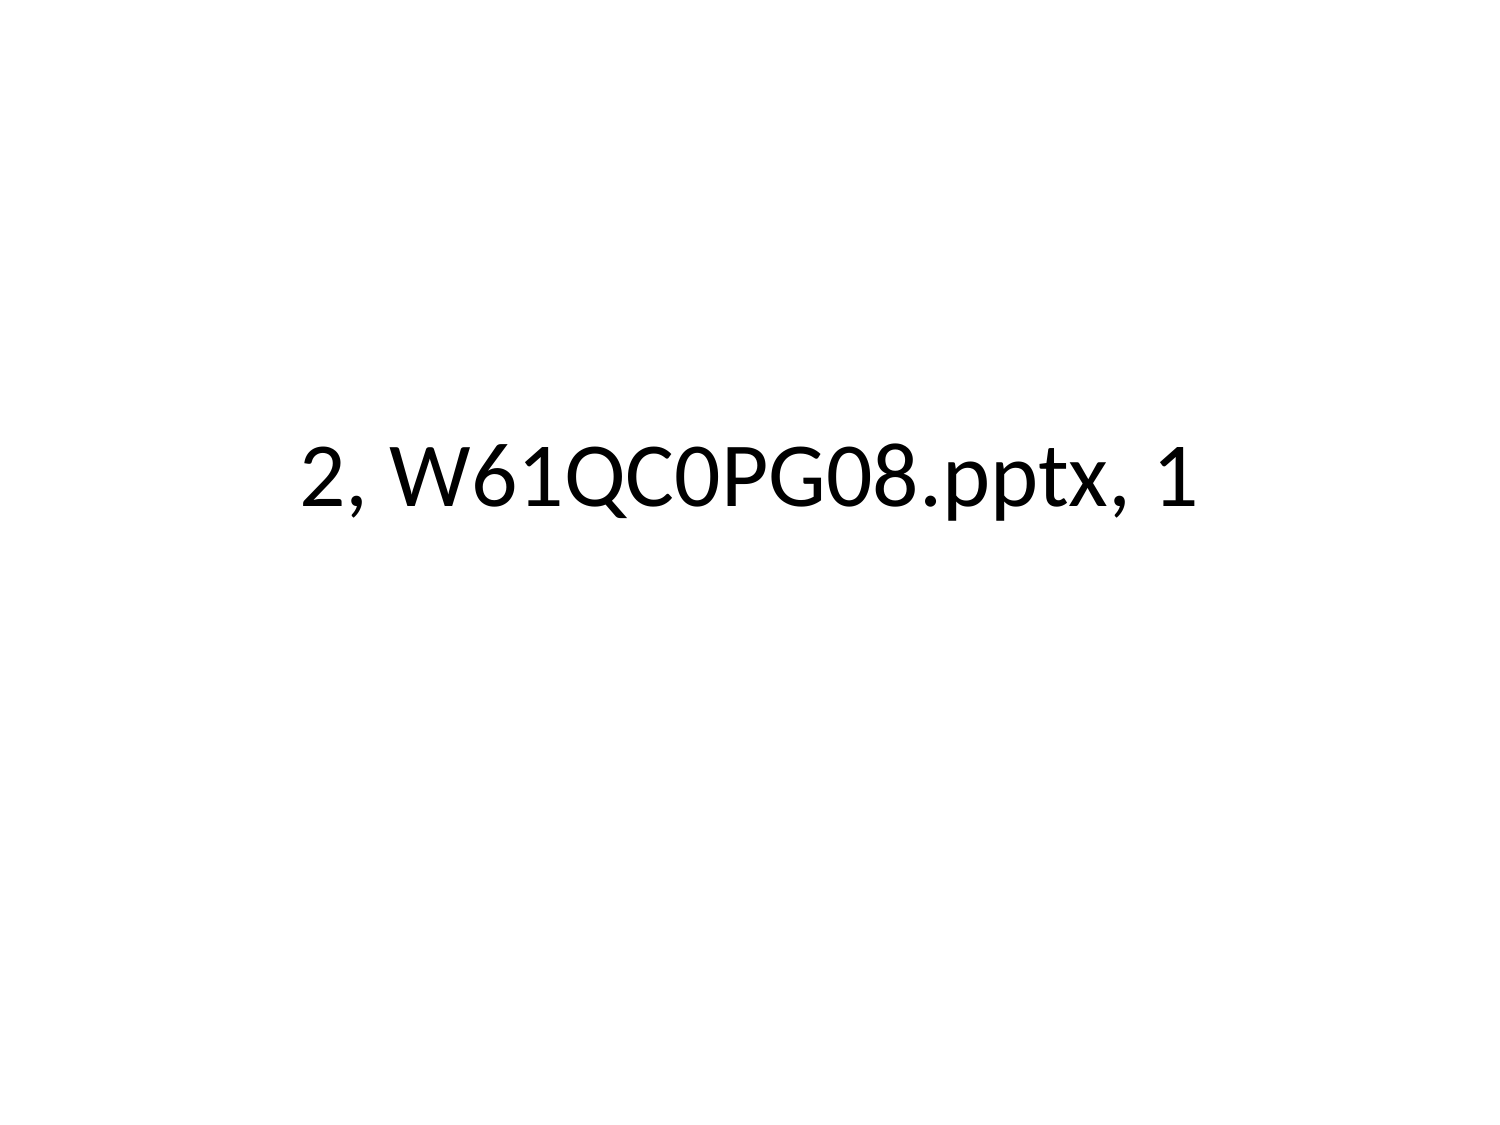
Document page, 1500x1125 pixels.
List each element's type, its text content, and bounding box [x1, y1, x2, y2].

title 2, W61QC0PG08.pptx, 1 [112, 349, 1388, 591]
